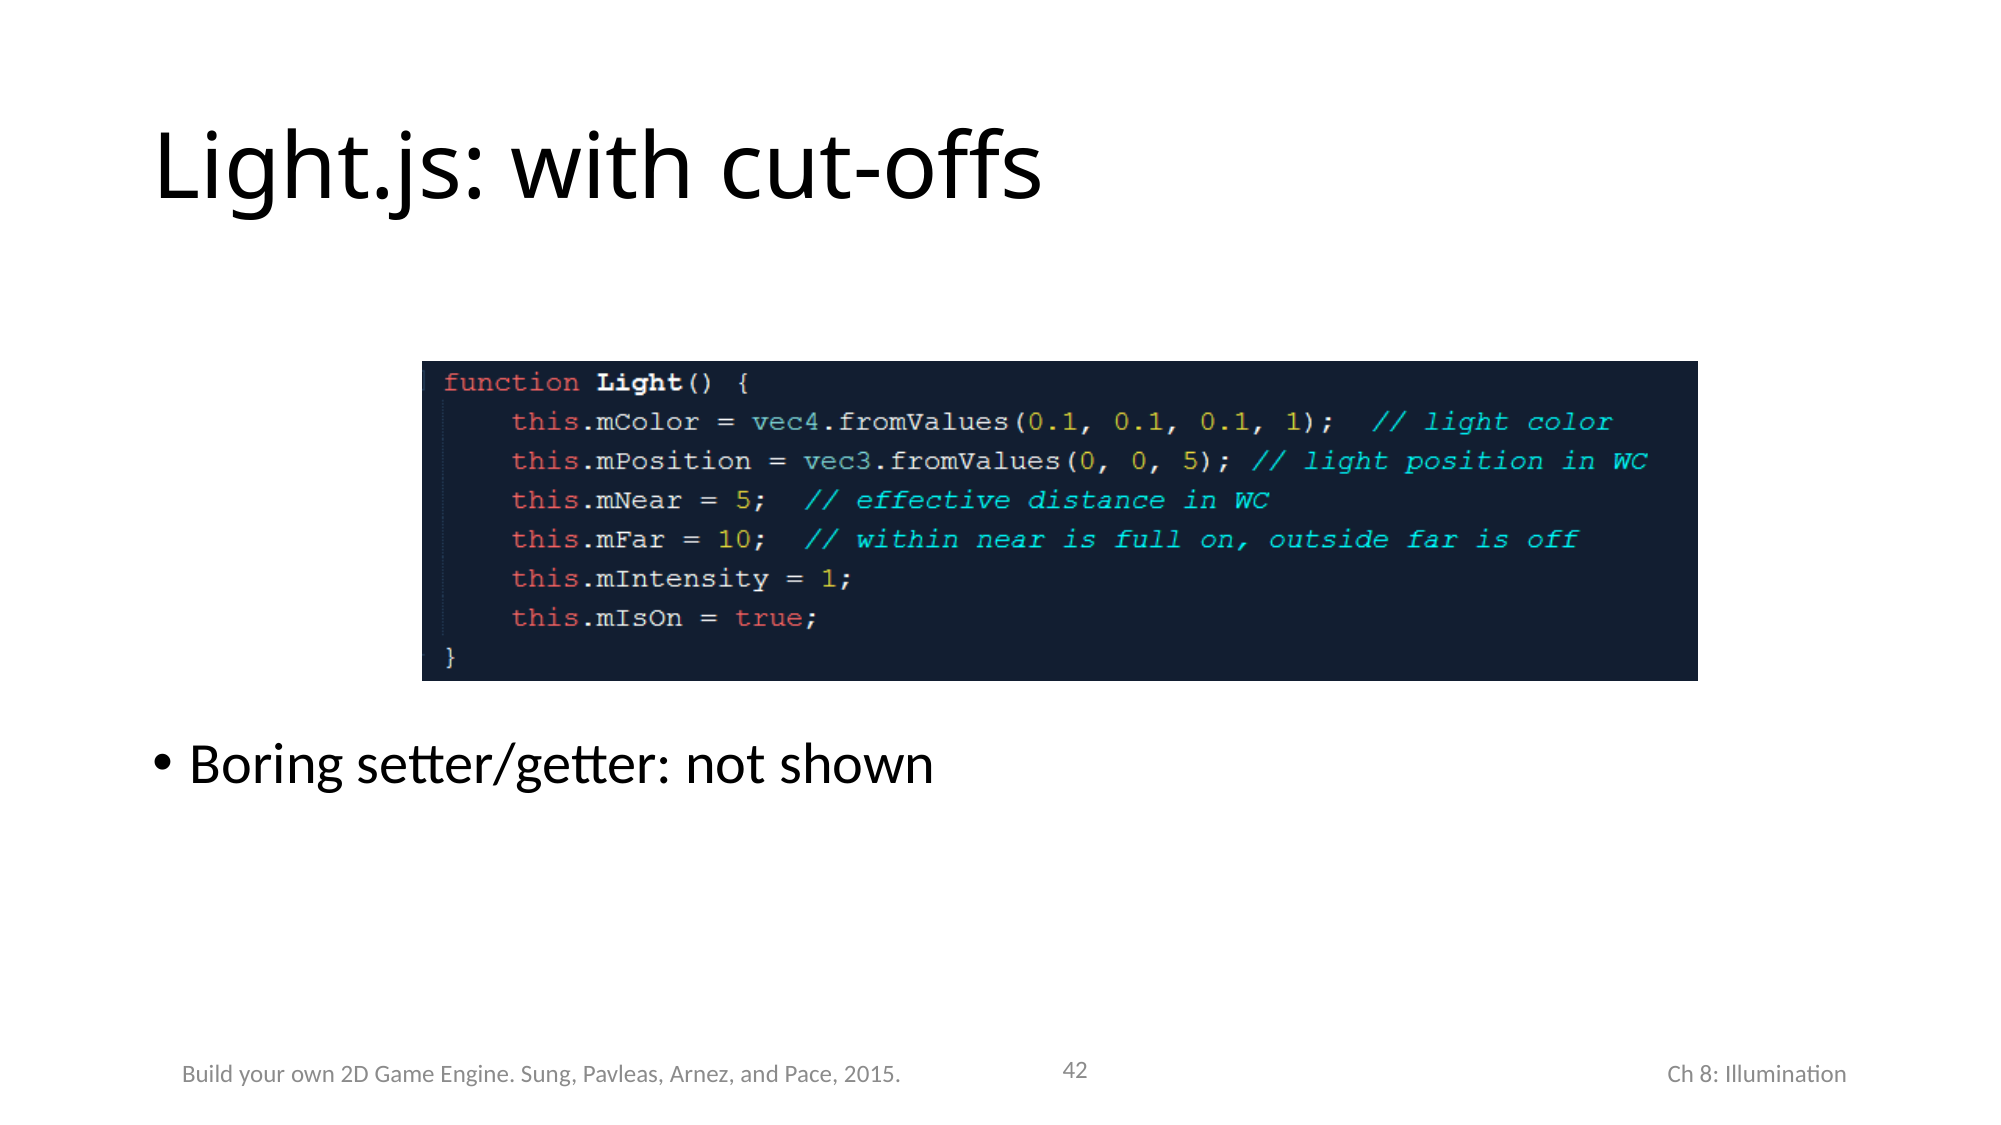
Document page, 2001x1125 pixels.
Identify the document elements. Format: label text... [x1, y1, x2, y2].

picture [422, 361, 1698, 681]
list Boring setter/getter: not shown [137, 299, 1863, 1014]
title Light.js: with cut-offs [137, 59, 1863, 278]
